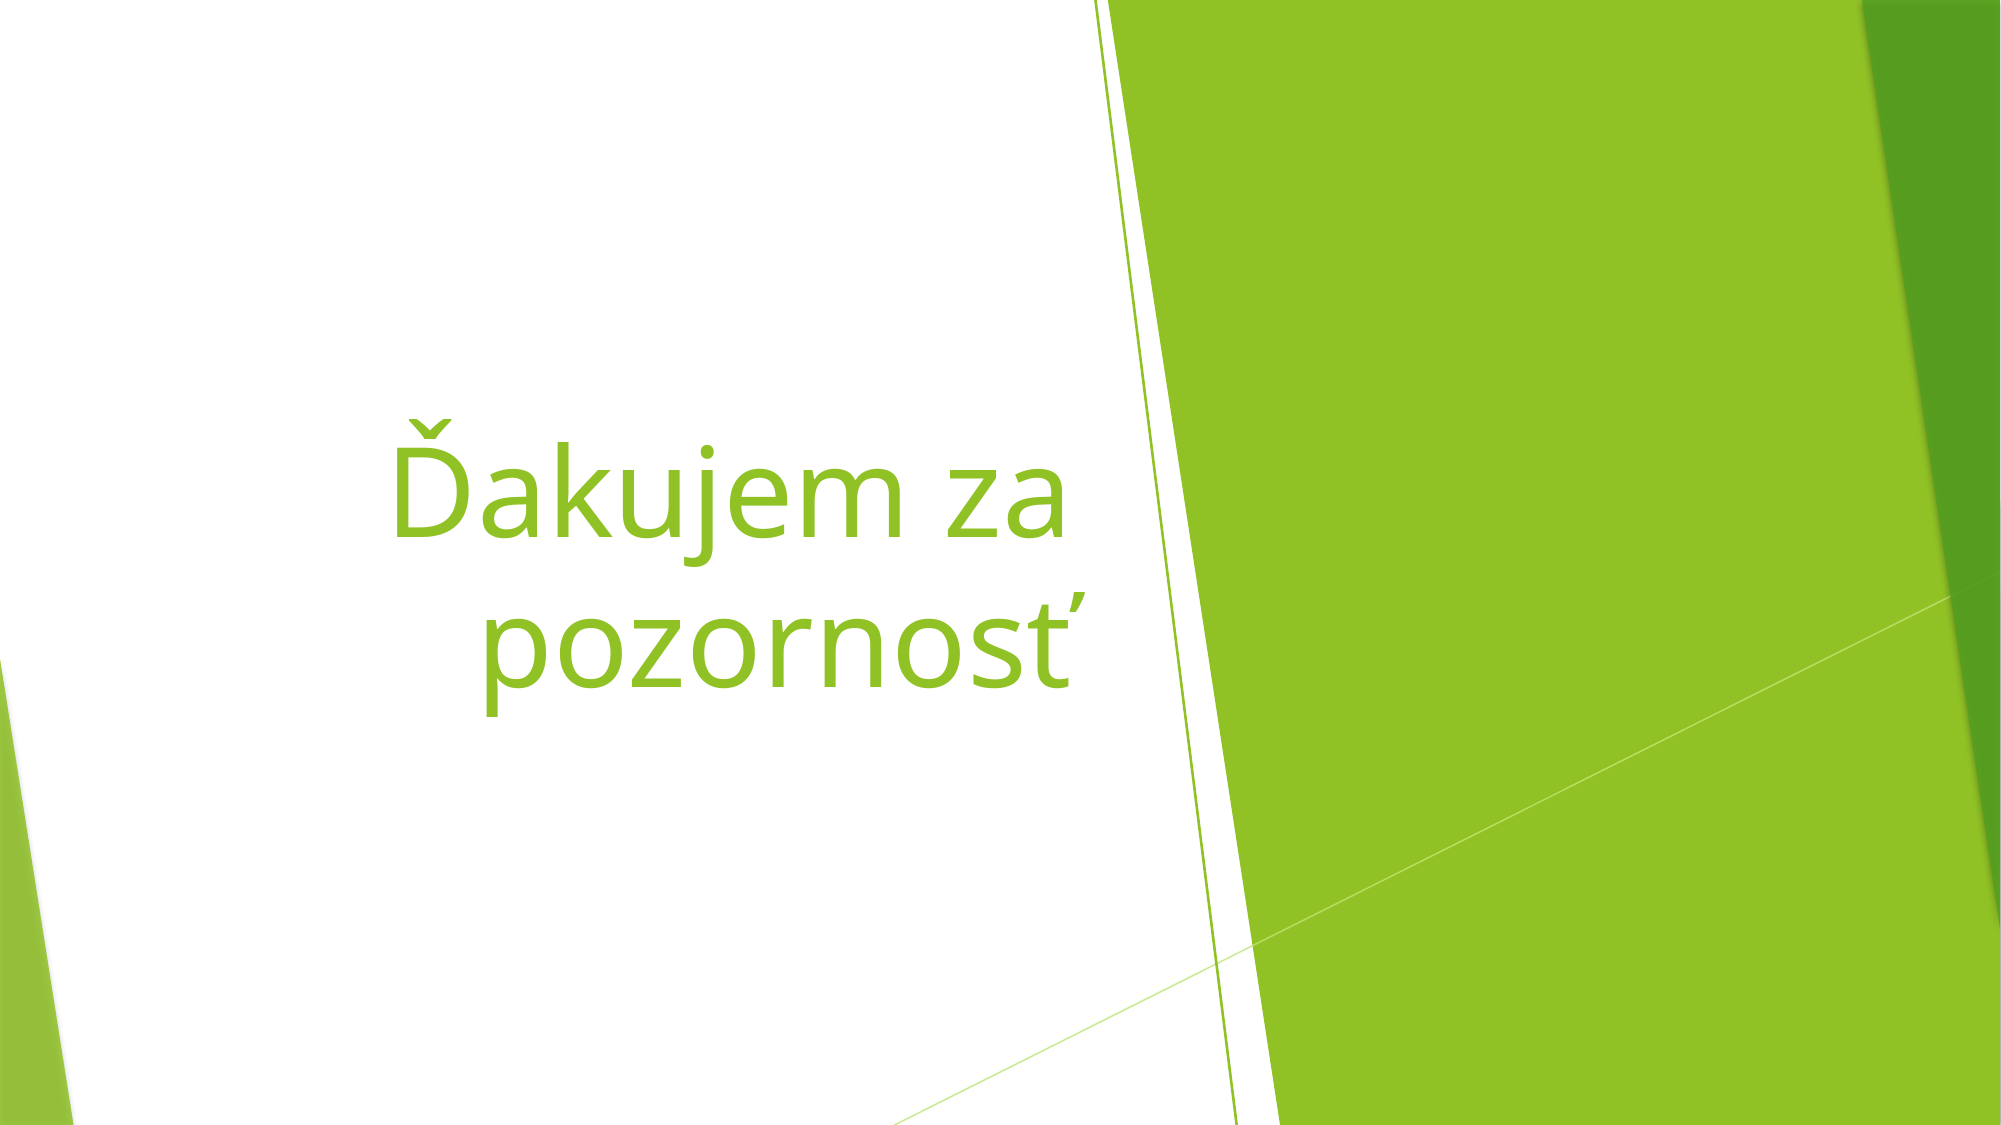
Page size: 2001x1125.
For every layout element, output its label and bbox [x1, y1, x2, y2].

text_box [0, 0, 1093, 1125]
text_box [1094, 0, 1238, 1125]
text_box [894, 570, 1090, 1125]
text_box [1241, 570, 2000, 1125]
text_box [1238, 0, 2000, 570]
